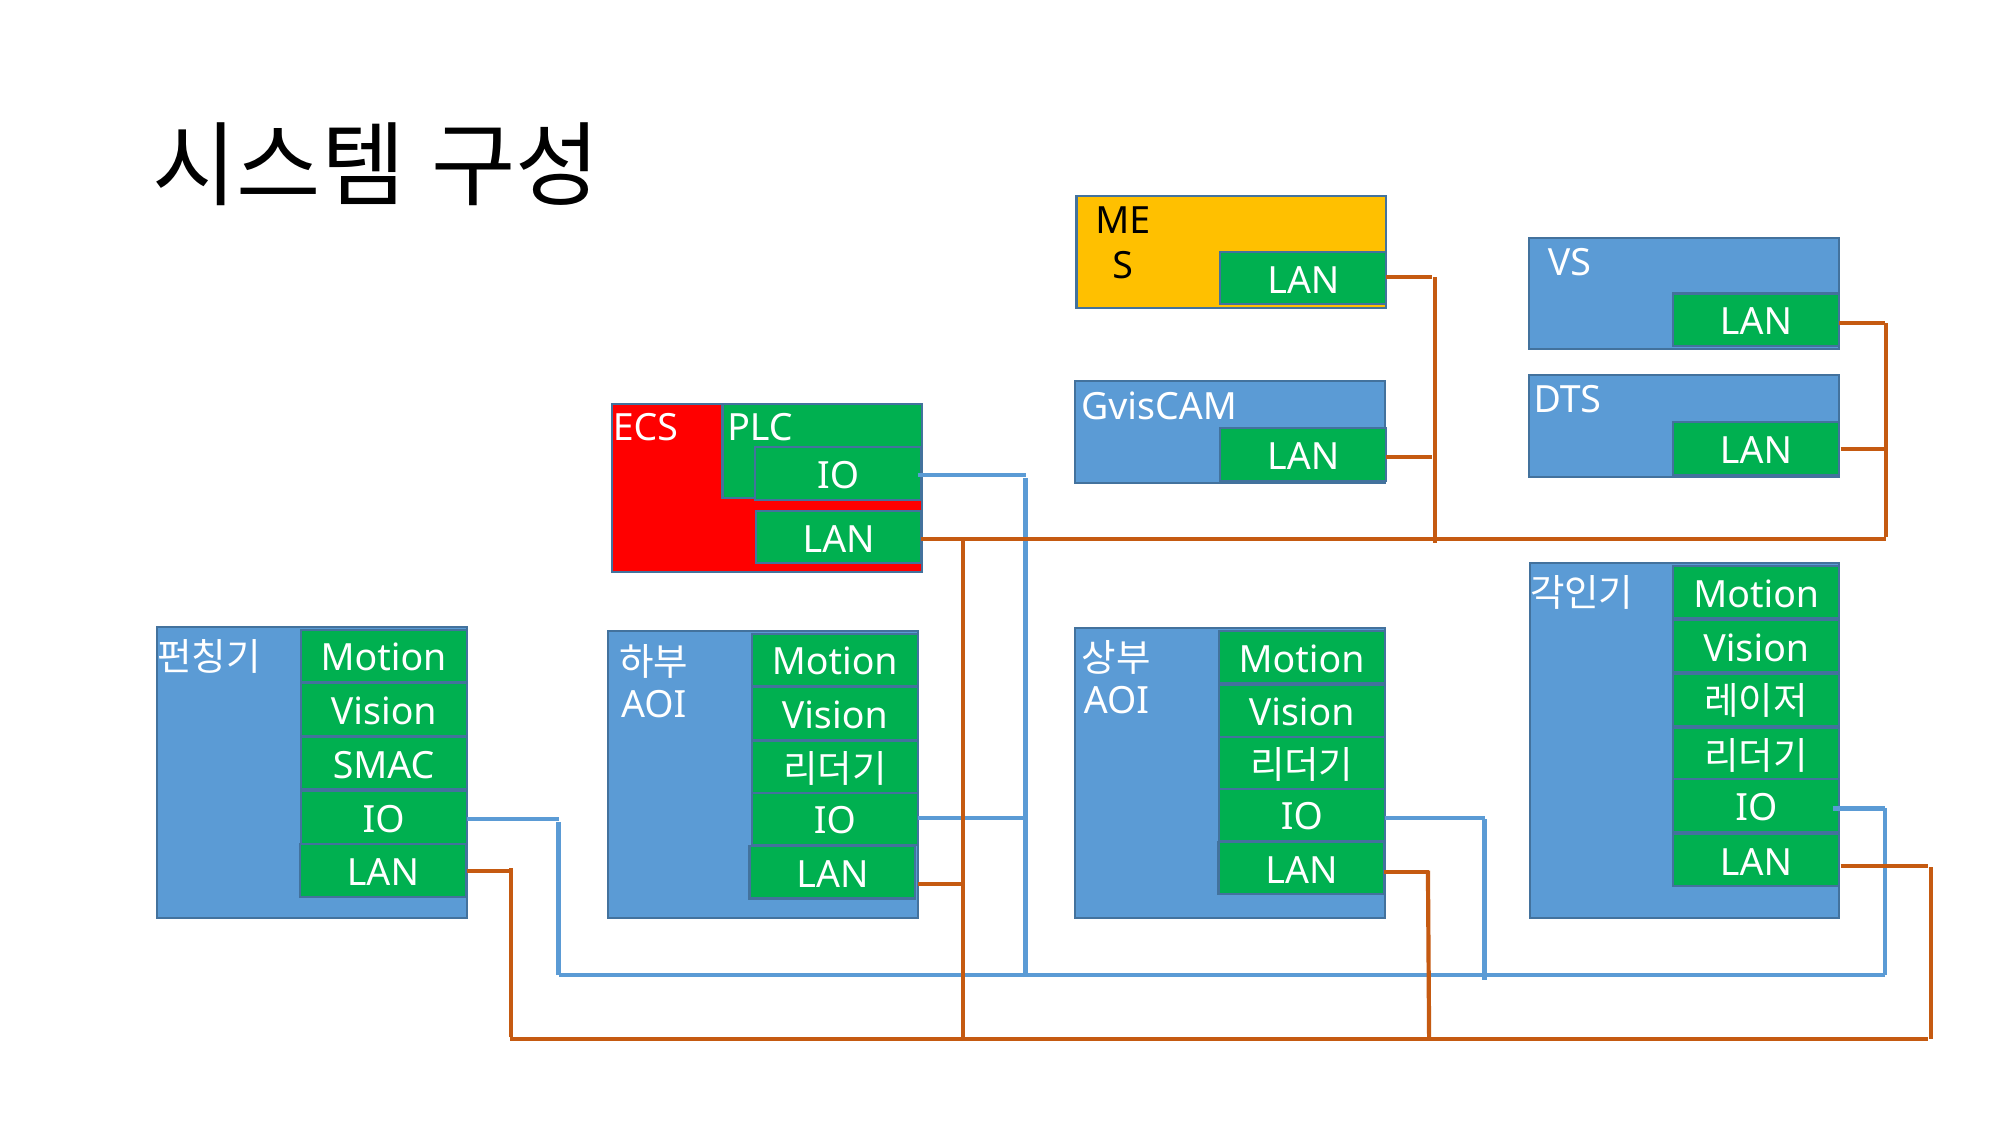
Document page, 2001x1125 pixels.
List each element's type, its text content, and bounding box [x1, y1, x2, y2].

title 시스템 구성 [137, 59, 1863, 278]
text_box [156, 626, 468, 919]
text_box Motion [300, 629, 468, 682]
text_box LAN [1219, 427, 1387, 482]
text_box 리더기 [1672, 727, 1840, 778]
text_box Motion [1218, 630, 1386, 684]
text_box MES [1070, 188, 1175, 294]
text_box SMAC [300, 736, 468, 790]
text_box 리더기 [1218, 736, 1386, 788]
text_box [1528, 374, 1840, 478]
text_box GvisCAM [1064, 374, 1254, 435]
text_box LAN [1672, 833, 1840, 887]
text_box IO [754, 446, 922, 501]
text_box Vision [300, 682, 468, 736]
text_box LAN [748, 845, 916, 900]
text_box LAN [1672, 421, 1840, 476]
text_box [1074, 627, 1386, 919]
text_box Motion [1672, 565, 1840, 619]
text_box 펀칭기 [137, 625, 281, 686]
text_box LAN [1217, 841, 1385, 895]
text_box 리더기 [751, 740, 919, 792]
text_box [607, 630, 919, 919]
text_box IO [1672, 778, 1840, 833]
text_box PLC [697, 396, 823, 456]
text_box [1528, 237, 1840, 350]
text_box IO [1218, 788, 1386, 842]
text_box [823, 403, 923, 473]
text_box IO [300, 790, 468, 845]
text_box DTS [1512, 368, 1622, 428]
text_box AOI [1044, 668, 1189, 729]
text_box [1254, 380, 1386, 427]
text_box LAN [299, 843, 467, 898]
text_box 하부 [581, 630, 726, 672]
text_box [1529, 562, 1840, 919]
text_box [611, 456, 923, 573]
text_box [1074, 435, 1386, 484]
text_box LAN [1672, 292, 1840, 347]
text_box IO [751, 792, 919, 846]
text_box Vision [1672, 619, 1840, 673]
text_box ECS [598, 396, 697, 456]
text_box Motion [751, 633, 919, 686]
text_box VS [1523, 230, 1616, 291]
text_box [721, 456, 754, 499]
text_box Vision [1218, 684, 1386, 736]
text_box 레이저 [1672, 673, 1840, 727]
text_box Vision [751, 686, 919, 740]
text_box [1075, 195, 1387, 309]
text_box LAN [1219, 251, 1387, 305]
text_box 각인기 [1509, 562, 1654, 622]
text_box 상부 [1044, 626, 1189, 668]
text_box LAN [755, 510, 922, 564]
text_box AOI [581, 672, 726, 733]
